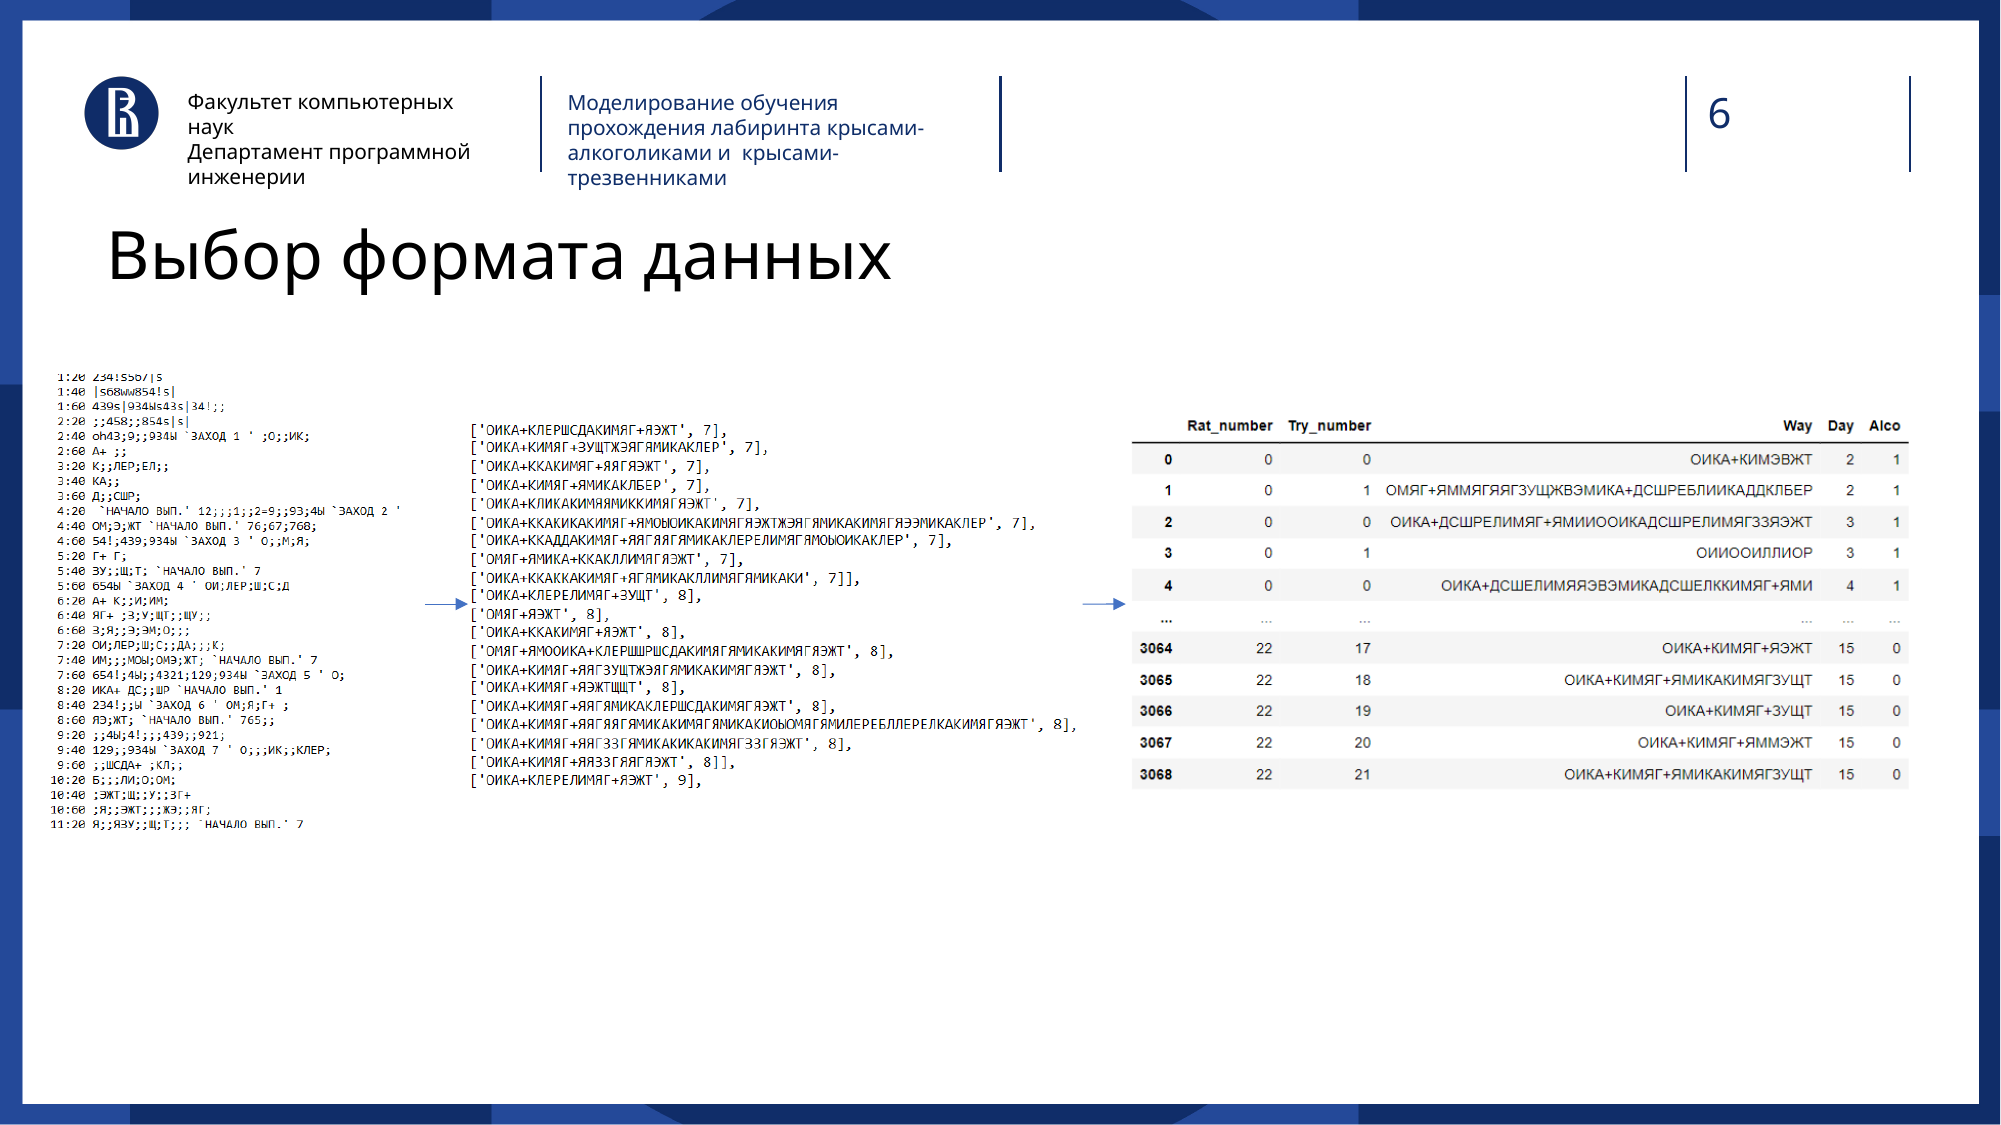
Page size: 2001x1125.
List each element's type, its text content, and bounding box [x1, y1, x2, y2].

picture [0, 0, 2001, 1125]
list Моделирование обучения прохождения лабиринта крысами-алкоголиками и крысами-трезвенниками [567, 90, 946, 157]
title Выбор формата данных [106, 213, 1921, 341]
list Факультет компьютерных наук Департамент программной инженерии [187, 88, 500, 157]
